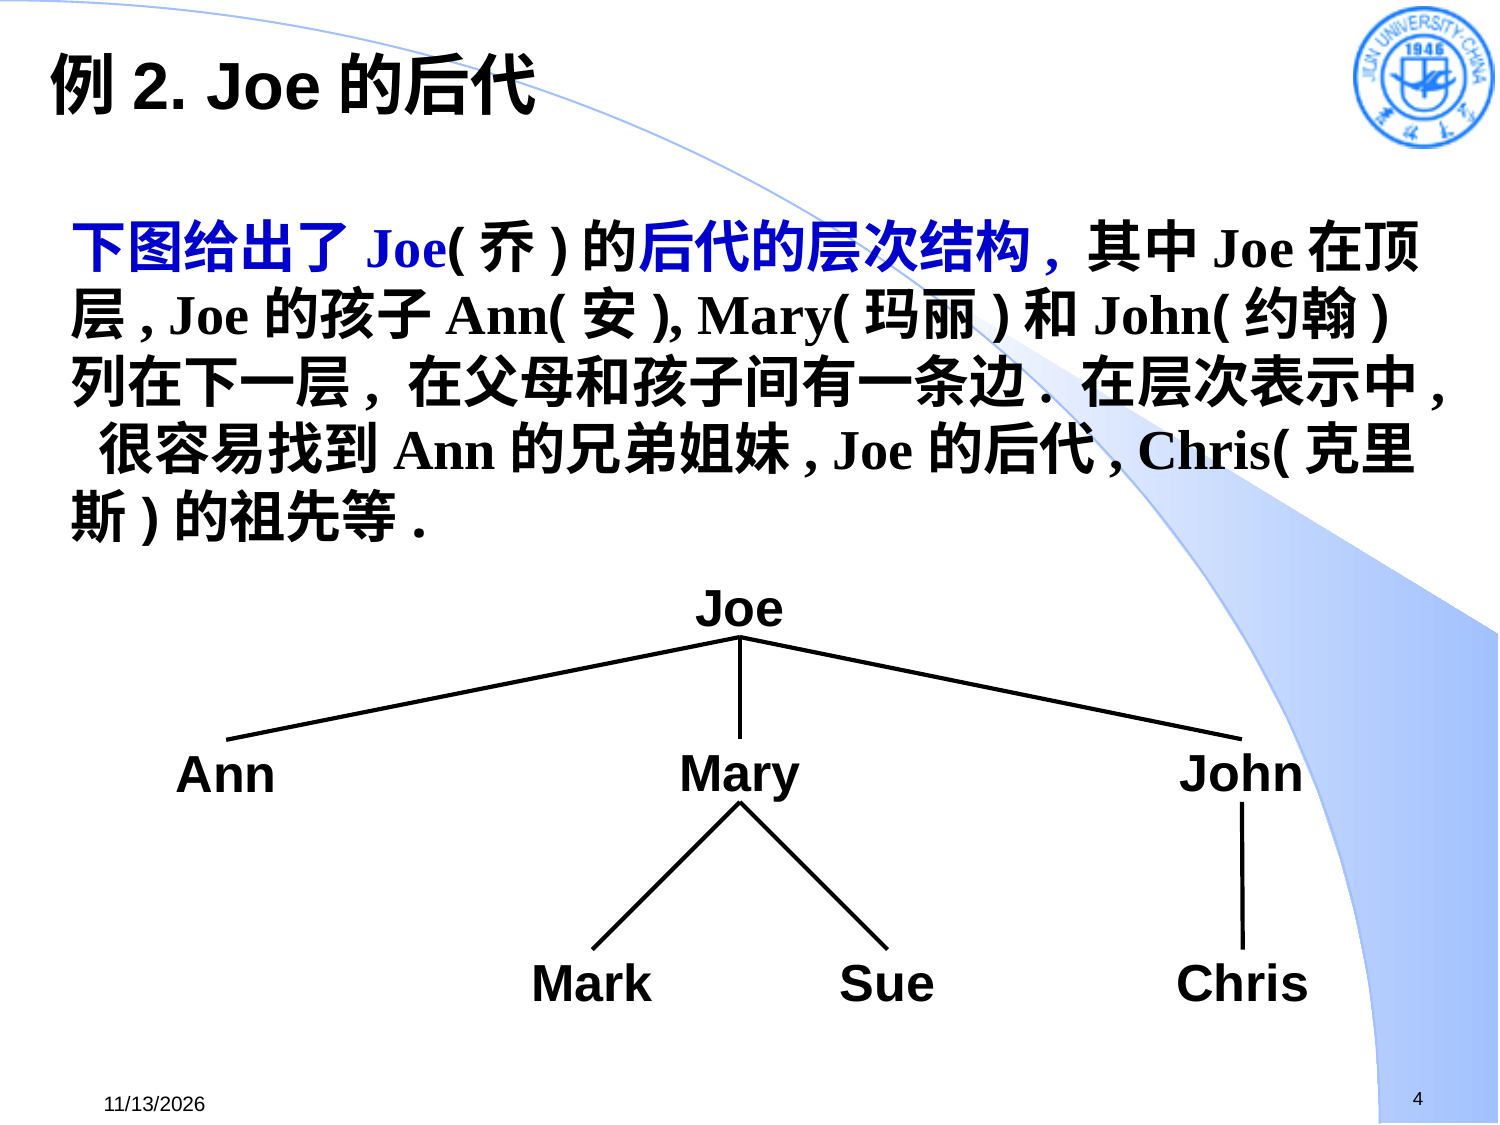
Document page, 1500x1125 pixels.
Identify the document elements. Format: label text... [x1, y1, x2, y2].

text_box 下图给出了Joe(乔)的后代的层次结构, 其中Joe在顶层, Joe的孩子Ann(安), Mary(玛丽)和John(约翰)列在下一层, 在父母和孩子间有一条边. 在层次表示中, 很容易找到Ann的兄弟姐妹, Joe的后代, Chris(克里斯)的祖先等. [53, 199, 1454, 575]
picture [1353, 6, 1495, 149]
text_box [152, 573, 1317, 1013]
text_box 例2. Joe的后代 [35, 35, 573, 130]
